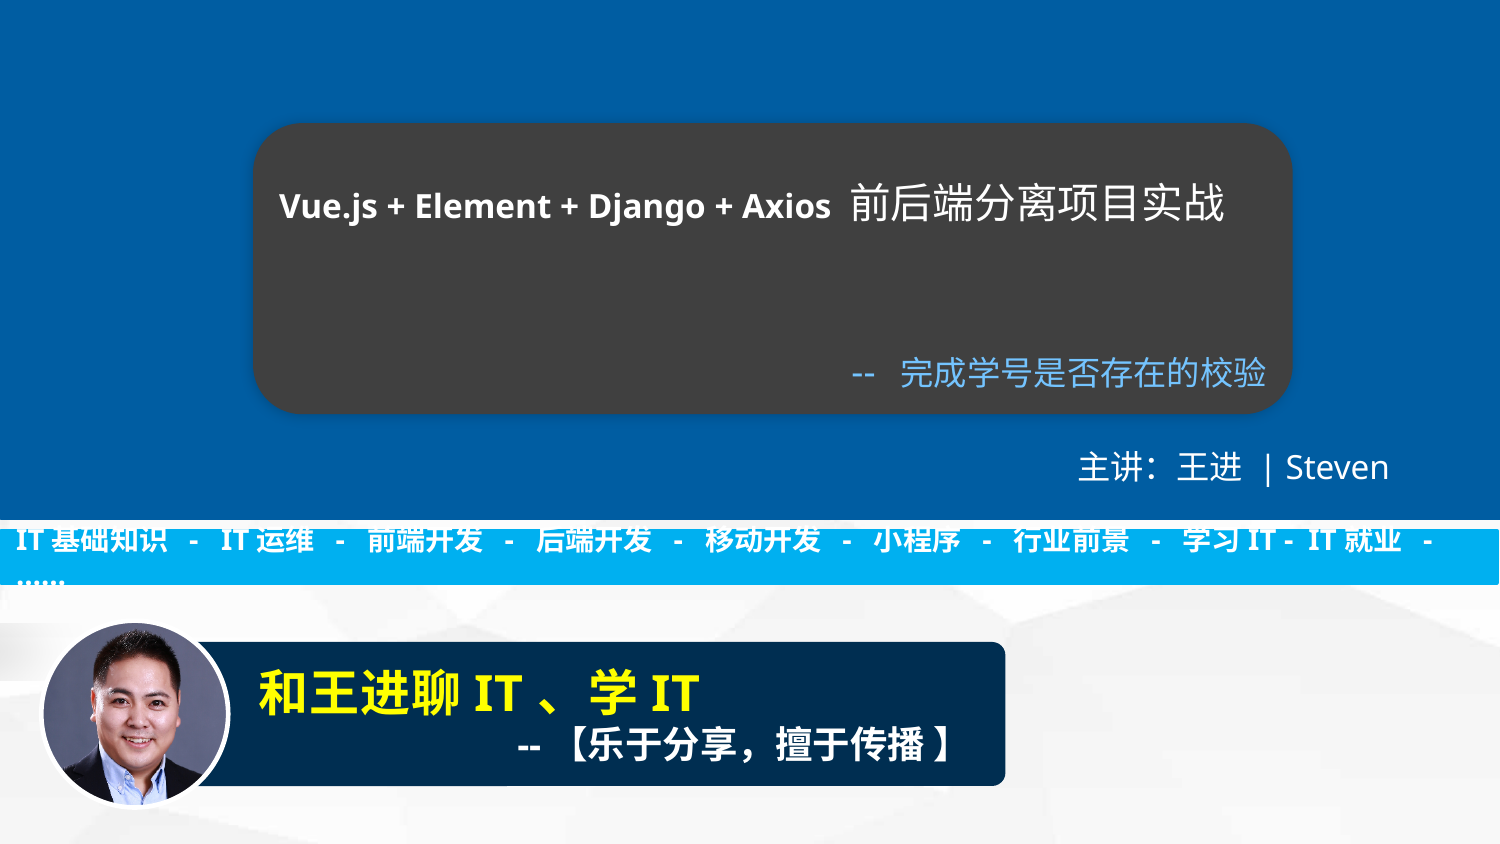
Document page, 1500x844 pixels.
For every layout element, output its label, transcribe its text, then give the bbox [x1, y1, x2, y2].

picture [0, 584, 1500, 844]
text_box [0, 0, 1500, 520]
text_box 和王进聊IT、学IT --【乐于分享，擅于传播 】 [233, 639, 1008, 789]
picture [0, 520, 1500, 530]
text_box IT基础知识 - IT运维 - 前端开发 - 后端开发 - 移动开发 - 小程序 - 行业前景 - 学习IT - IT就业 - …… [0, 529, 1499, 585]
text_box 主讲：王进 | Steven [998, 439, 1406, 493]
text_box Vue.js + Element + Django + Axios 前后端分离项目实战 -- 完成学号是否存在的校验 [253, 123, 1293, 415]
